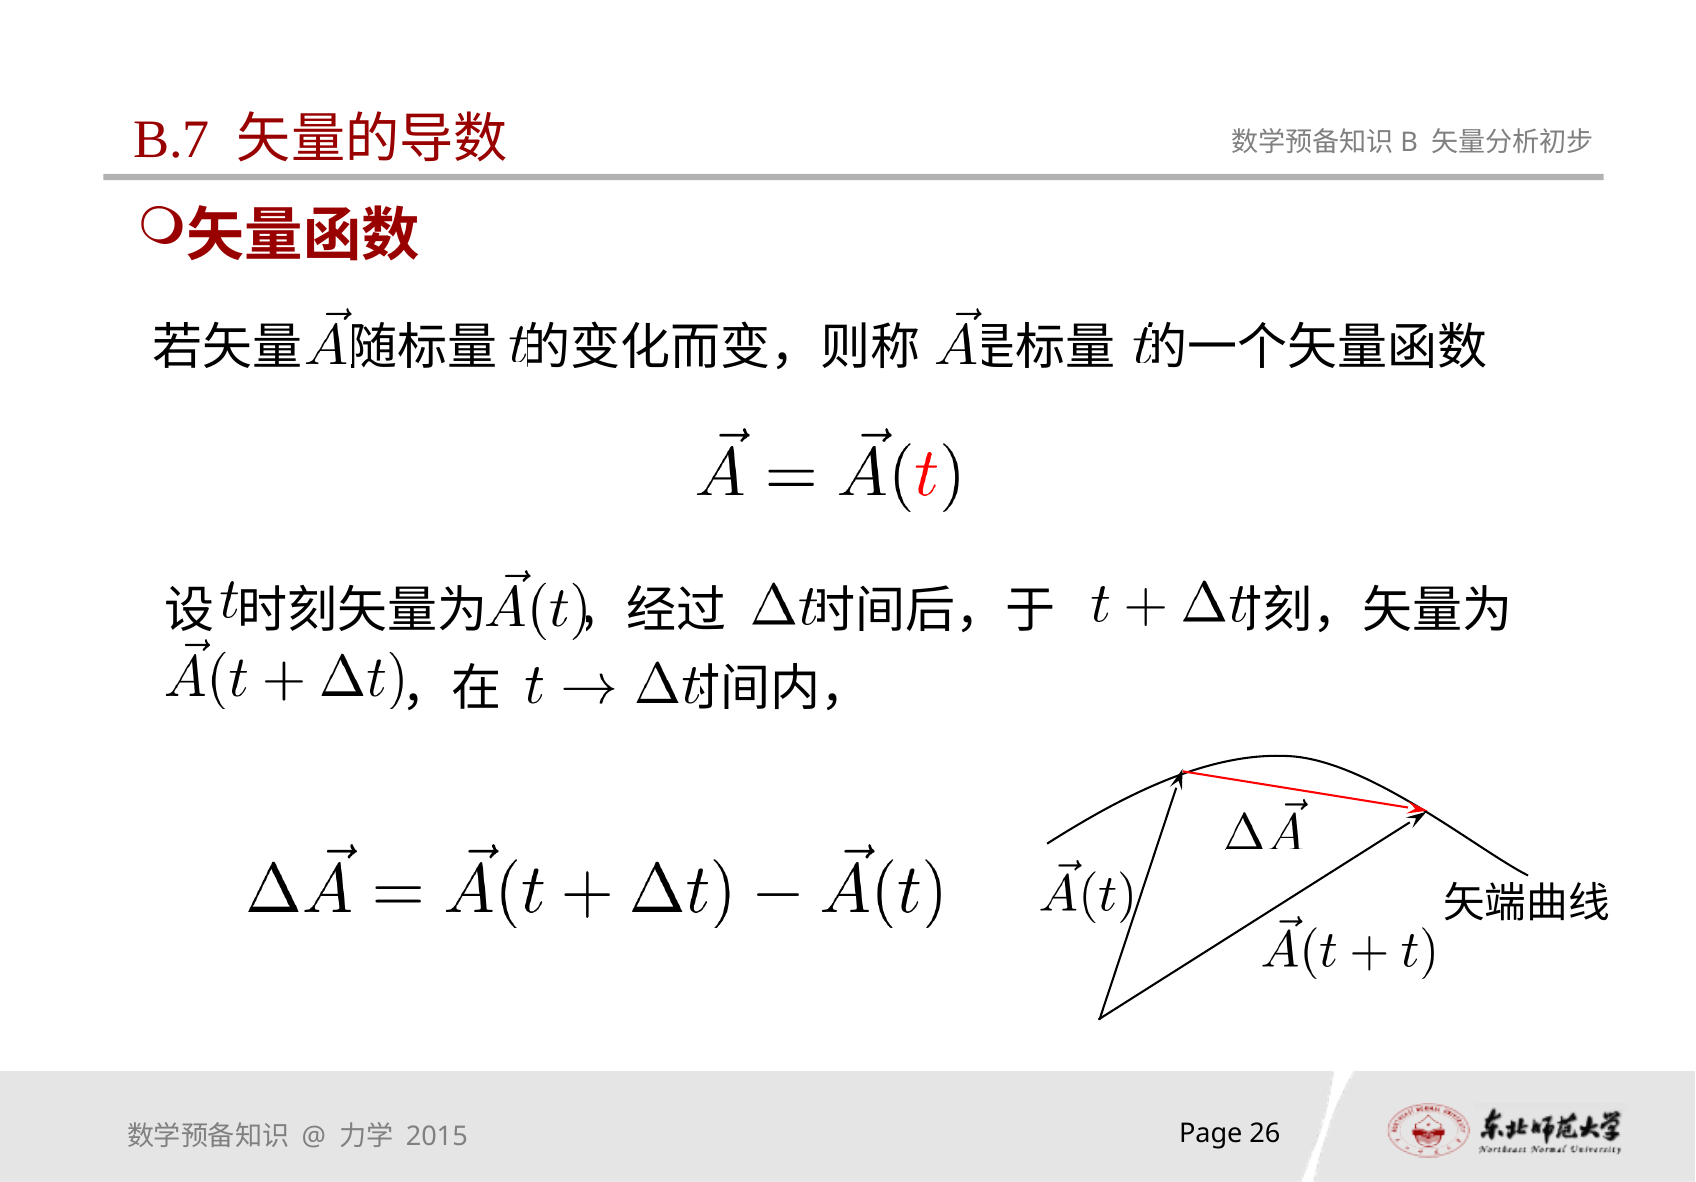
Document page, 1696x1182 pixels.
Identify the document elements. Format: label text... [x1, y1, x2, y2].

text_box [150, 552, 1604, 723]
picture [1222, 794, 1310, 864]
picture [1259, 911, 1437, 986]
picture [244, 838, 944, 937]
text_box 矢量函数 [120, 189, 564, 276]
picture [0, 1071, 1695, 1182]
picture [693, 422, 962, 521]
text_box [138, 295, 1616, 382]
text_box [1047, 755, 1515, 868]
slide_number Page 26 [1179, 1117, 1568, 1182]
text_box 矢端曲线 [1402, 868, 1651, 934]
picture [1038, 855, 1134, 930]
text_box [1406, 801, 1428, 814]
